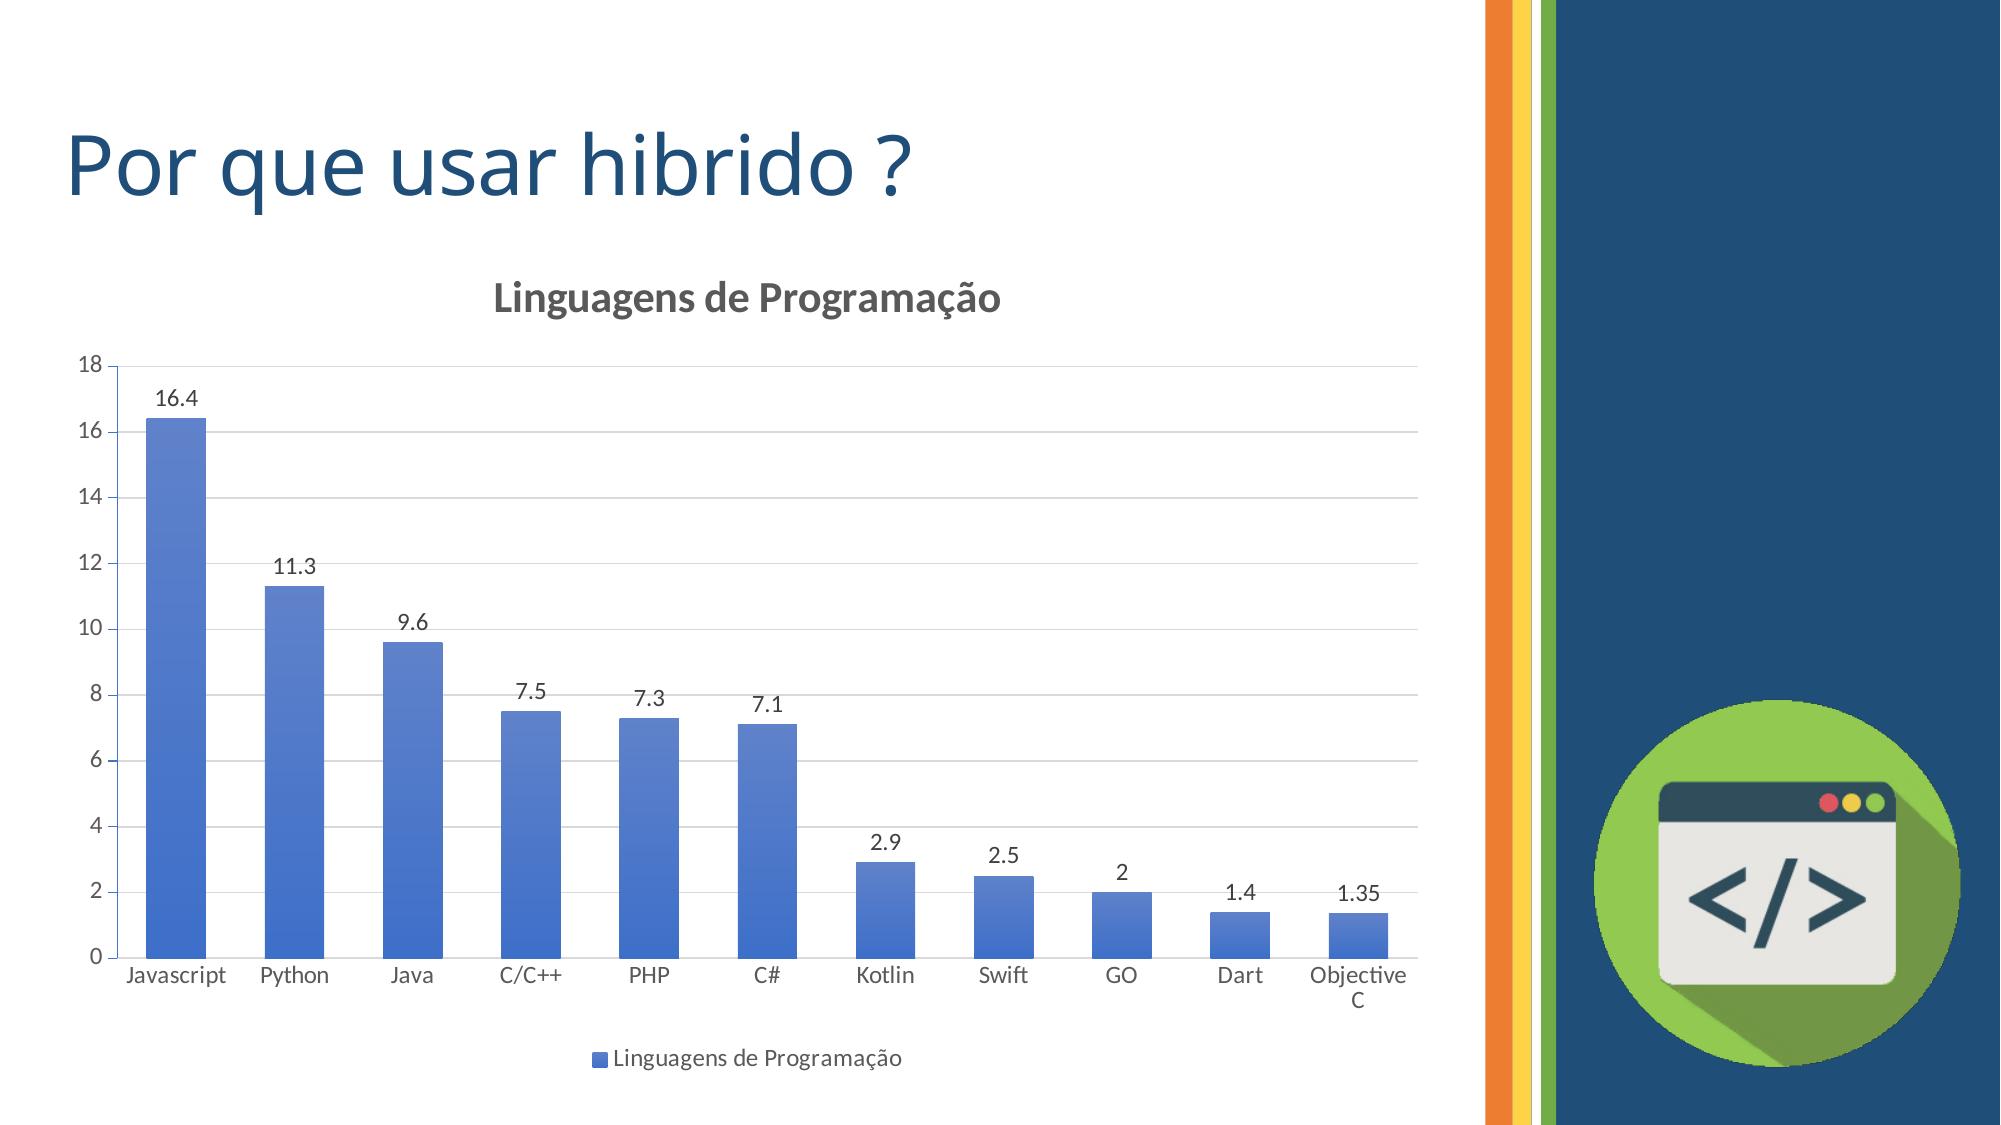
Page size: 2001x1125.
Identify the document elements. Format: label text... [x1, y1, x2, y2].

chart [49, 241, 1446, 1079]
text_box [1485, 0, 2000, 1125]
picture [1590, 695, 1966, 1071]
title Por que usar hibrido ? [49, 59, 1485, 278]
